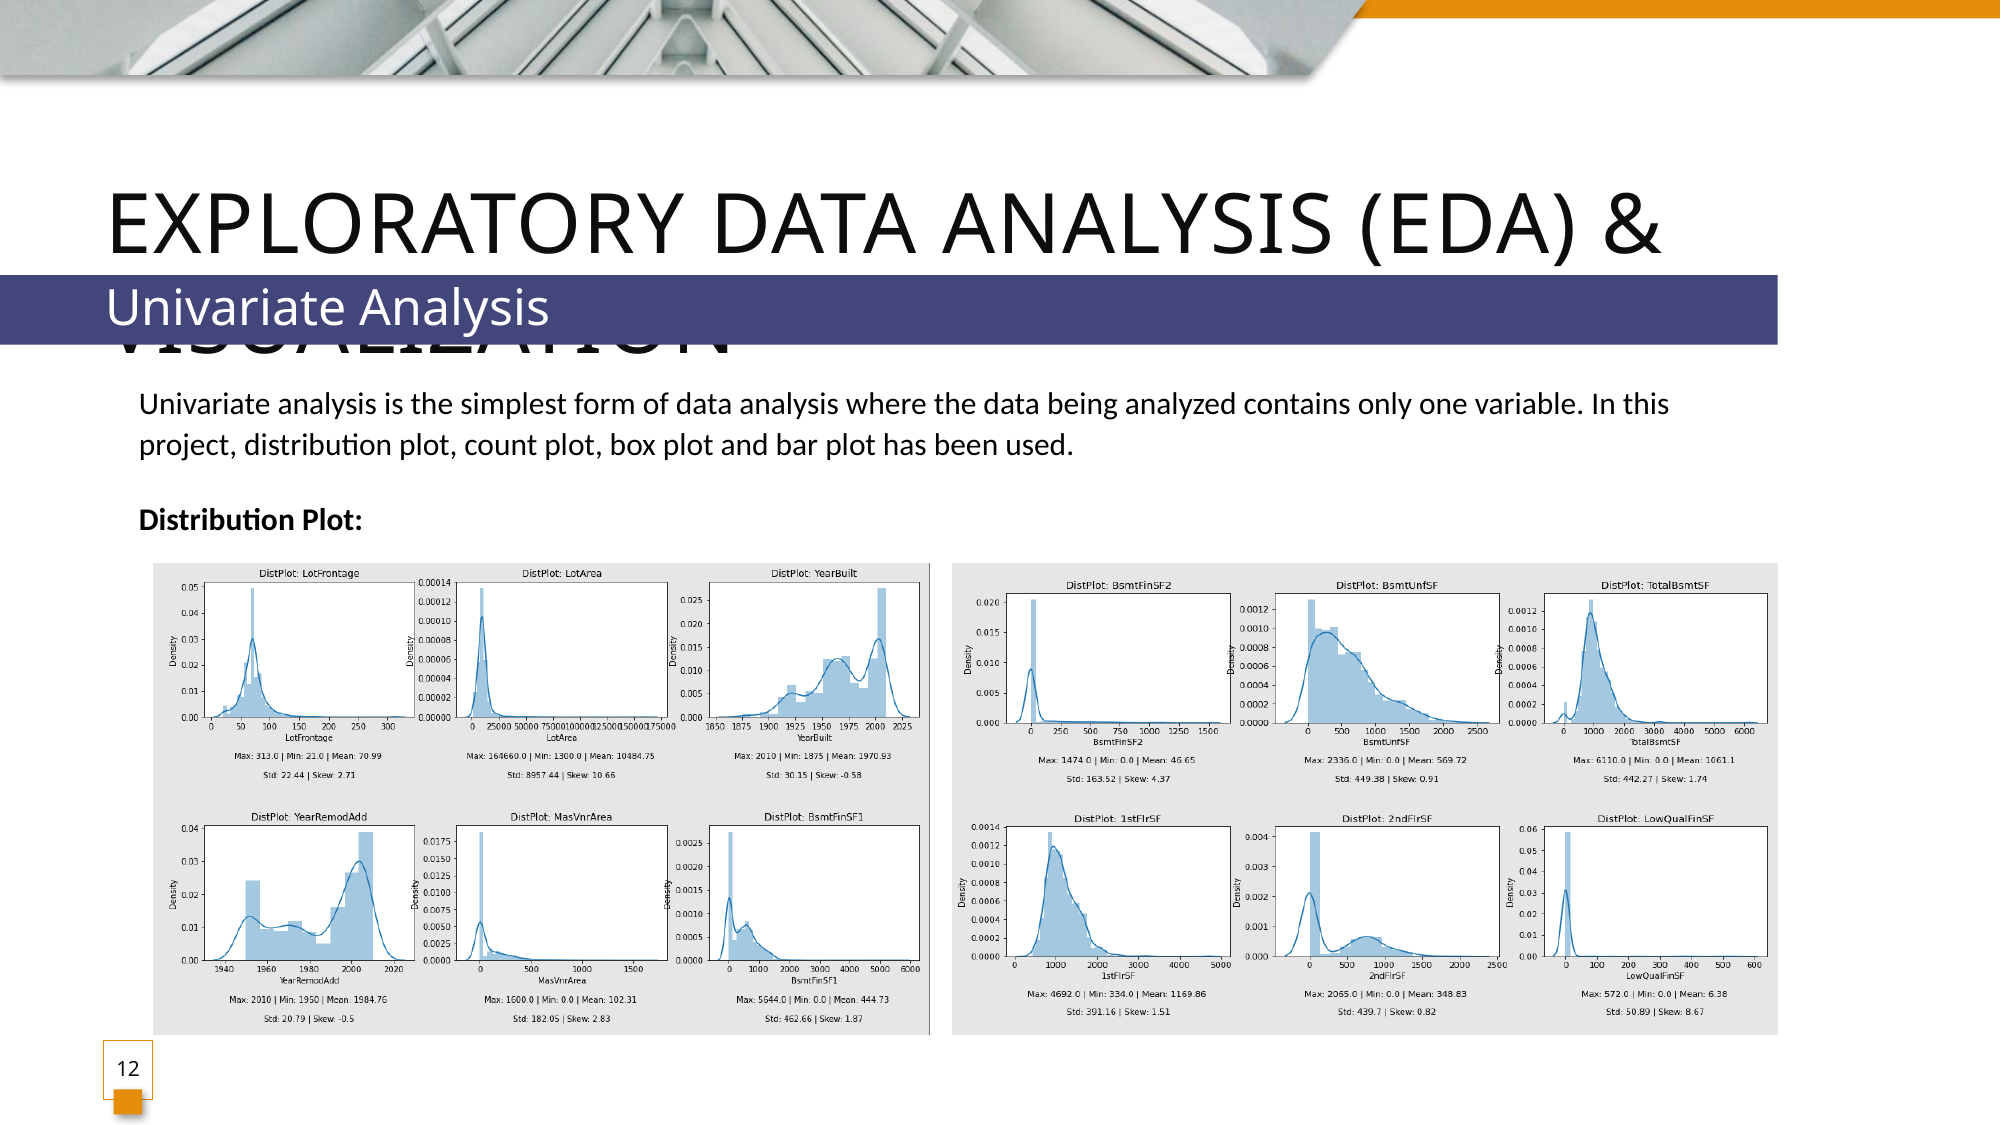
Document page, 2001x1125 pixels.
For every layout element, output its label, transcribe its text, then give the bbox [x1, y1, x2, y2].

picture [0, 0, 1367, 76]
list Univariate analysis is the simplest form of data analysis where the data being analyzed contains only one variable. In this project, distribution plot, count plot, box plot and bar plot has been used. Distribution Plot: [90, 373, 1778, 545]
picture [152, 563, 930, 1036]
title Exploratory Data analysis (eda) & visualization [90, 162, 1863, 279]
list Univariate Analysis [0, 275, 1778, 345]
picture [952, 563, 1778, 1036]
slide_number 12 [103, 1040, 153, 1100]
text_box [113, 1089, 143, 1115]
